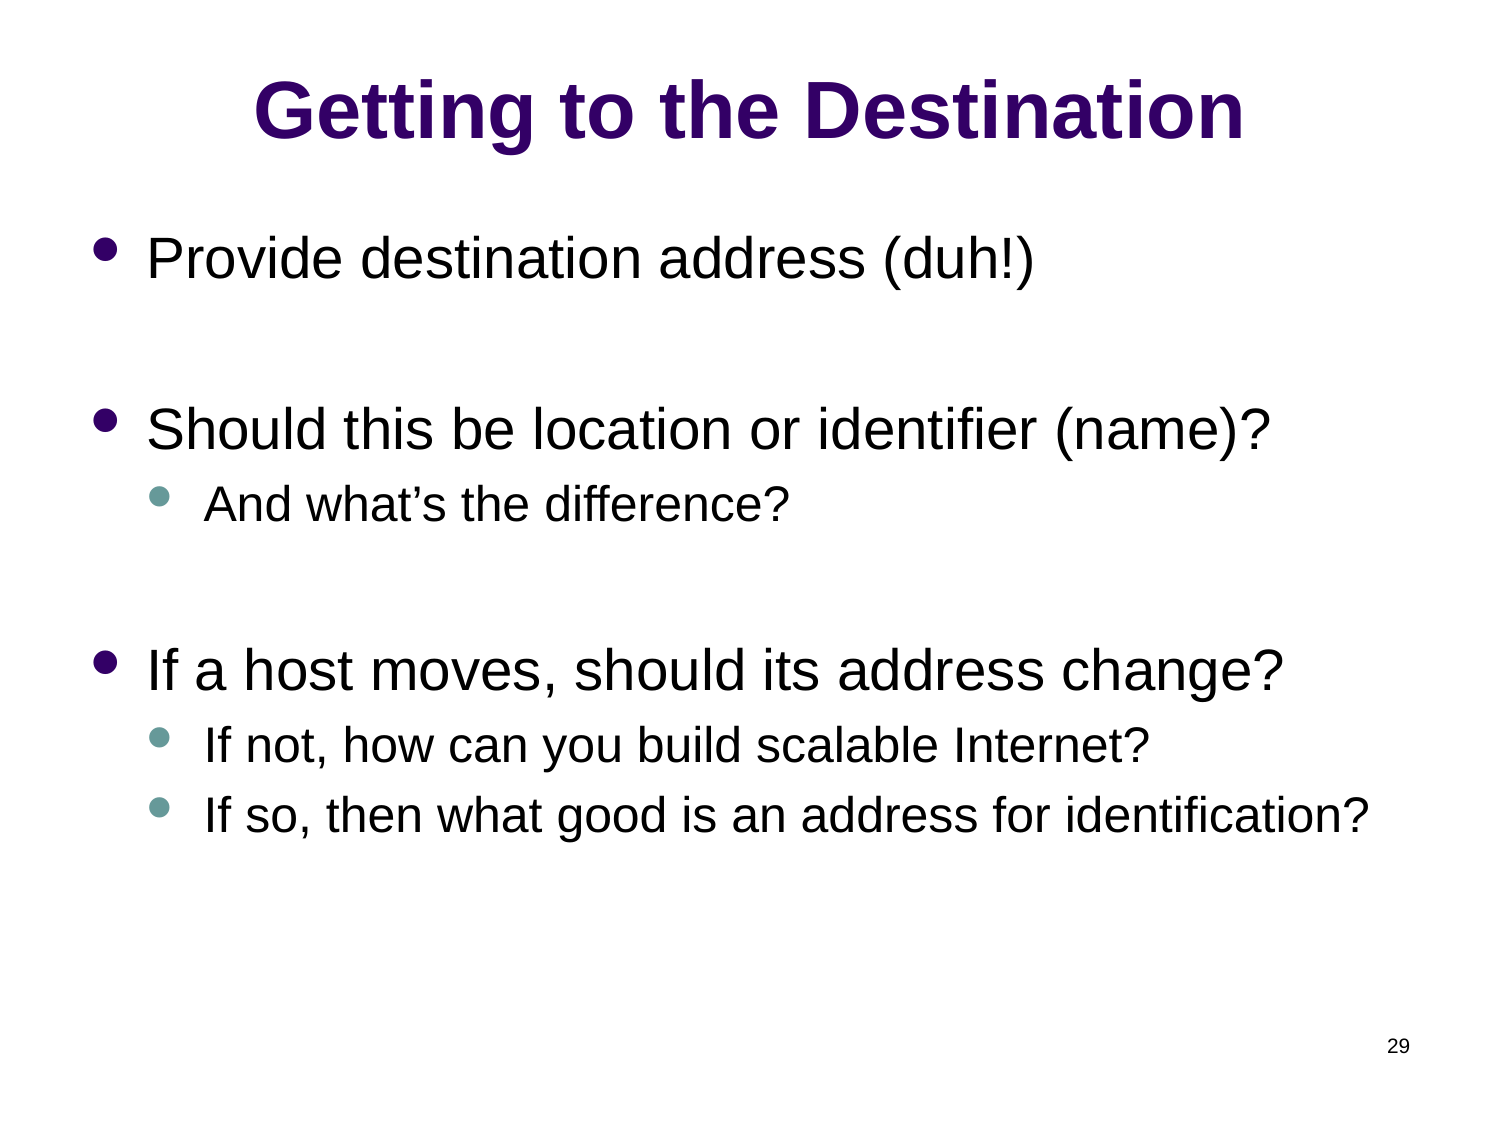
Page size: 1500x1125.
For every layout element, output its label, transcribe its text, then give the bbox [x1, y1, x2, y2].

title Getting to the Destination [0, 20, 1500, 163]
list Provide destination address (duh!) Should this be location or identifier (name)? And what’s the difference? If a host moves, should its address change? If not, how can you build scalable Internet? If so, then what good is an address for identification? [75, 212, 1475, 1006]
slide_number 29 [1074, 1024, 1426, 1101]
